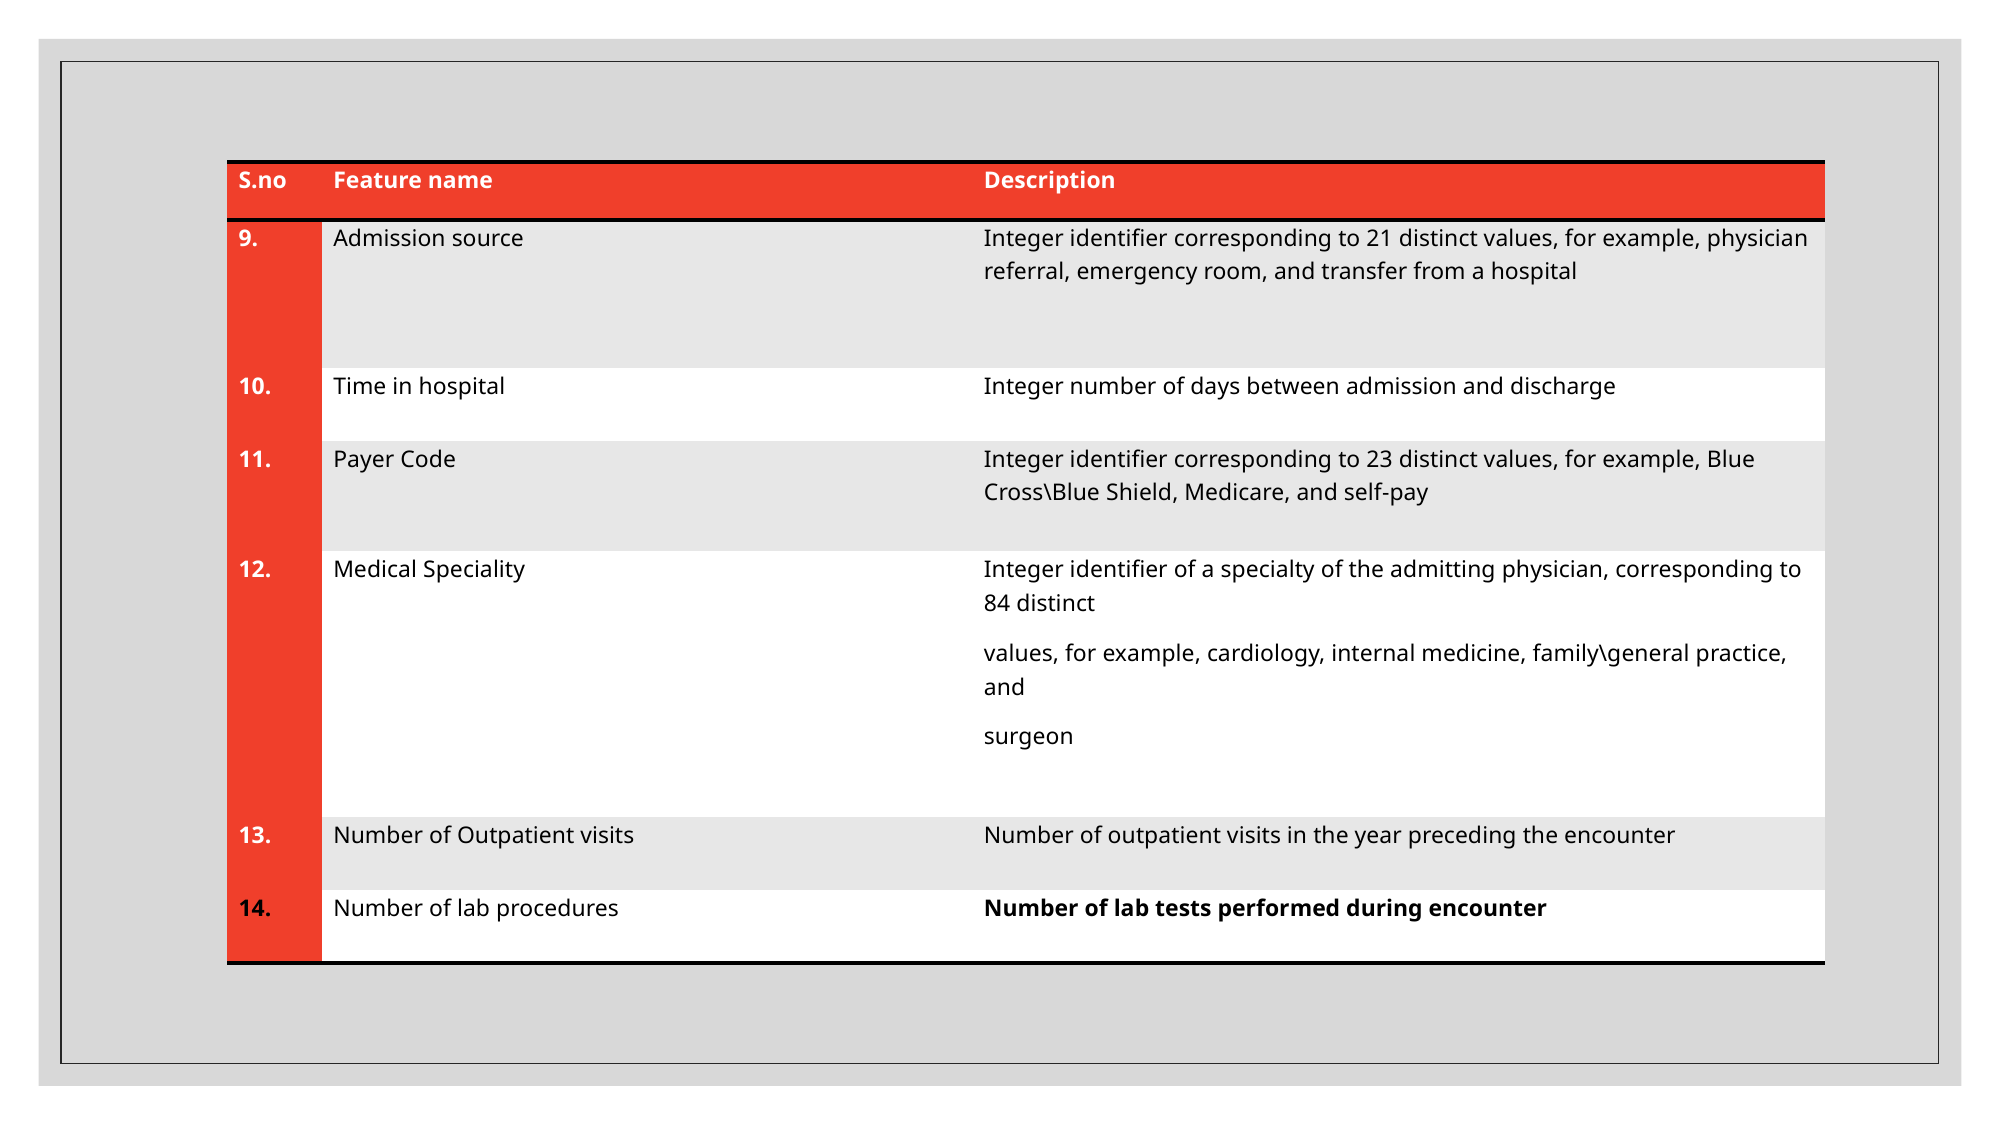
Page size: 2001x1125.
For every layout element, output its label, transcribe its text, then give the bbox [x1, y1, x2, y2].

table_cell 9. [227, 222, 322, 368]
table_header Description [973, 164, 1825, 218]
table_cell Time in hospital [322, 368, 973, 441]
table_cell Integer identifier corresponding to 23 distinct values, for example, Blue Cross\Blue Shield, Medicare, and self-pay [973, 441, 1825, 551]
table_cell Integer identifier corresponding to 21 distinct values, for example, physician referral, emergency room, and transfer from a hospital [973, 222, 1825, 368]
table_cell Integer identifier of a specialty of the admitting physician, corresponding to 84 distinct values, for example, cardiology, internal medicine, family\general practice, and surgeon [973, 551, 1825, 817]
table_cell 11. [227, 441, 322, 551]
table_cell Number of lab tests performed during encounter [973, 890, 1825, 961]
table_cell Medical Speciality [322, 551, 973, 817]
table_cell Integer number of days between admission and discharge [973, 368, 1825, 441]
table_header S.no [227, 164, 322, 218]
table_cell Number of outpatient visits in the year preceding the encounter [973, 817, 1825, 890]
table_cell Number of Outpatient visits [322, 817, 973, 890]
table_cell 14. [227, 890, 322, 961]
table_cell Admission source [322, 222, 973, 368]
table_cell Number of lab procedures [322, 890, 973, 961]
table_cell 12. [227, 551, 322, 817]
table_cell 13. [227, 817, 322, 890]
table_cell 10. [227, 368, 322, 441]
table_header Feature name [322, 164, 973, 218]
table_cell Payer Code [322, 441, 973, 551]
